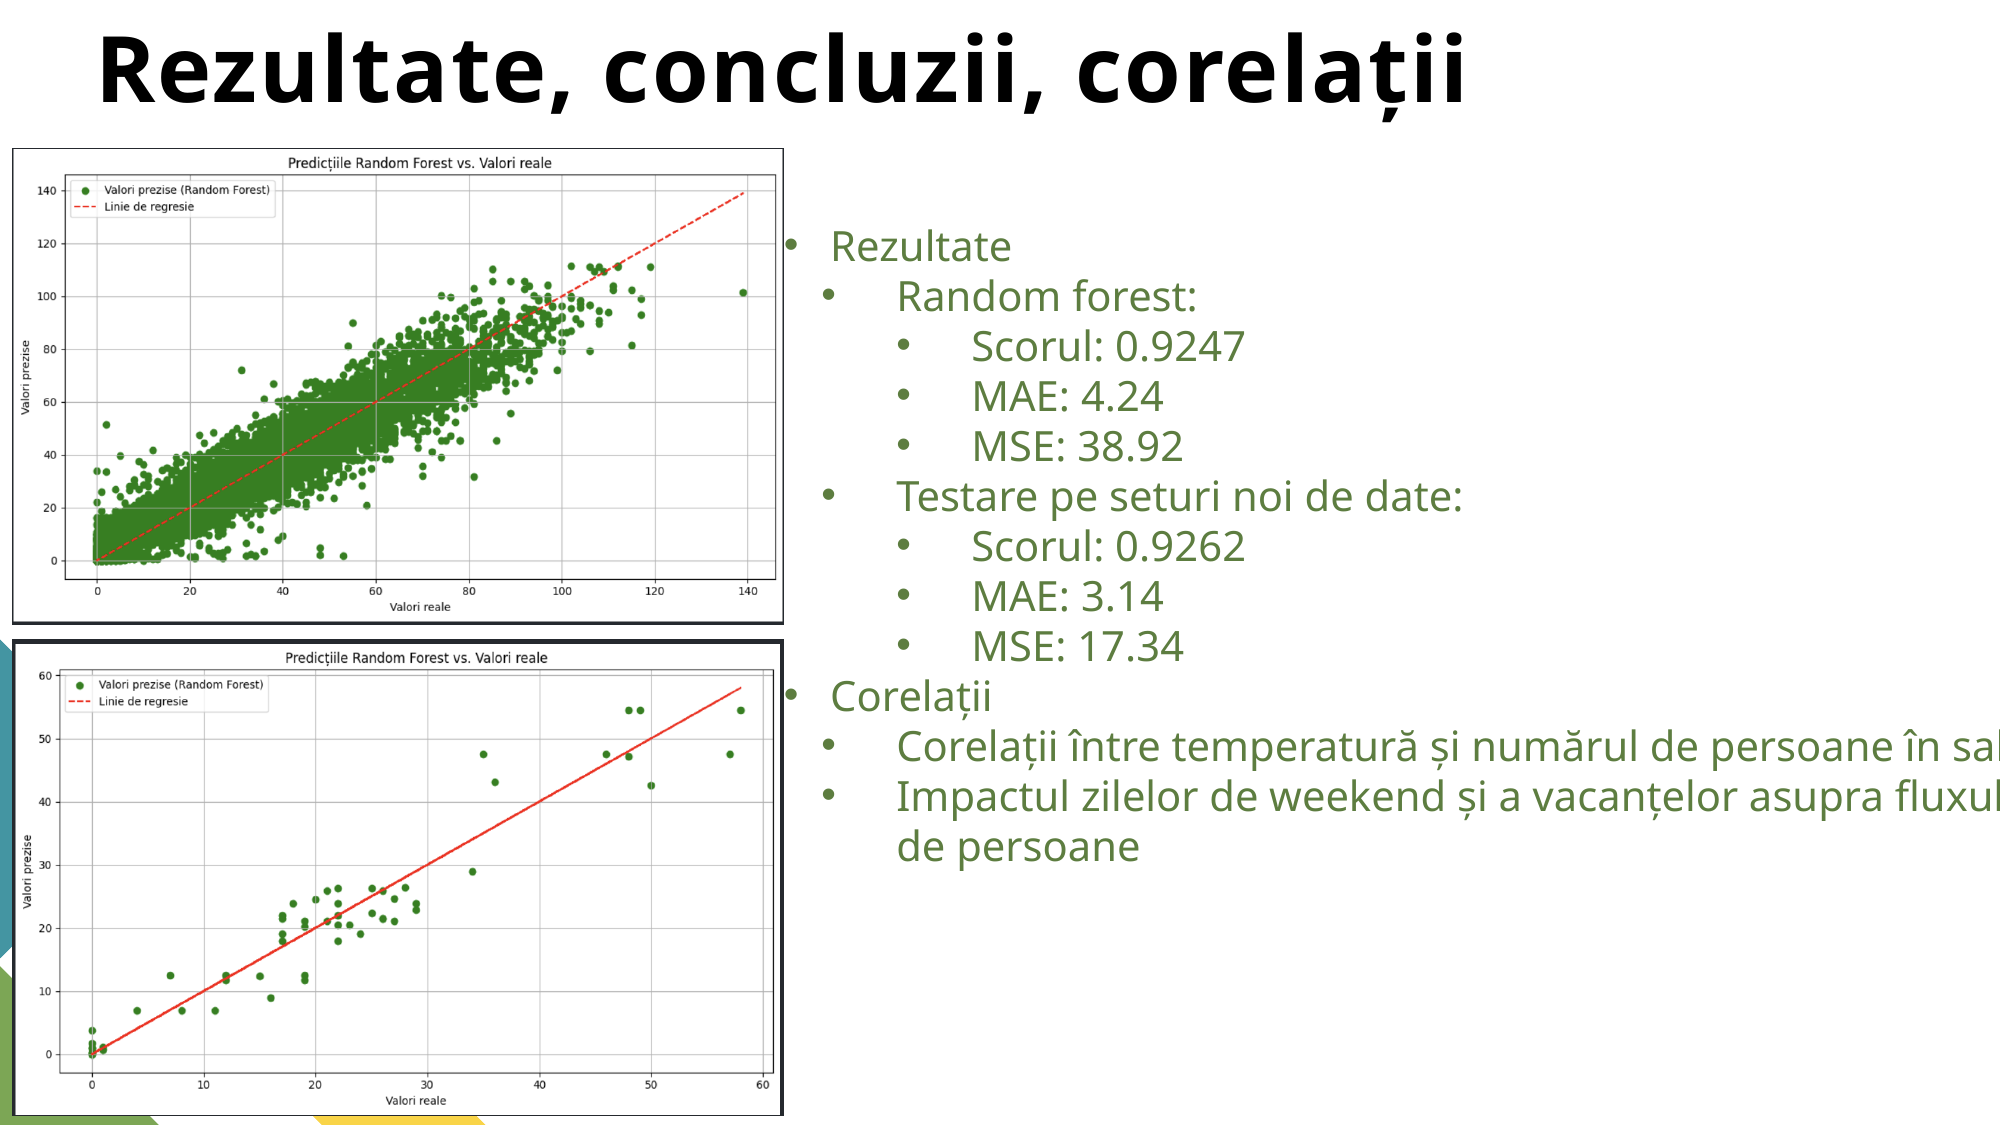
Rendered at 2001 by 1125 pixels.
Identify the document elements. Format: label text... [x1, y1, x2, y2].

picture [12, 148, 784, 625]
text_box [0, 639, 486, 1125]
list Rezultate Random forest: Scorul: 0.9247 MAE: 4.24 MSE: 38.92 Testare pe seturi noi de date: Scorul: 0.9262 MAE: 3.14 MSE: 17.34 Corelații Corelații între temperatură și numărul de persoane în sală Impactul zilelor de weekend și a vacanțelor asupra fluxului de persoane [783, 181, 2000, 841]
title Rezultate, concluzii, corelații [95, 0, 1879, 121]
picture [12, 639, 784, 1116]
